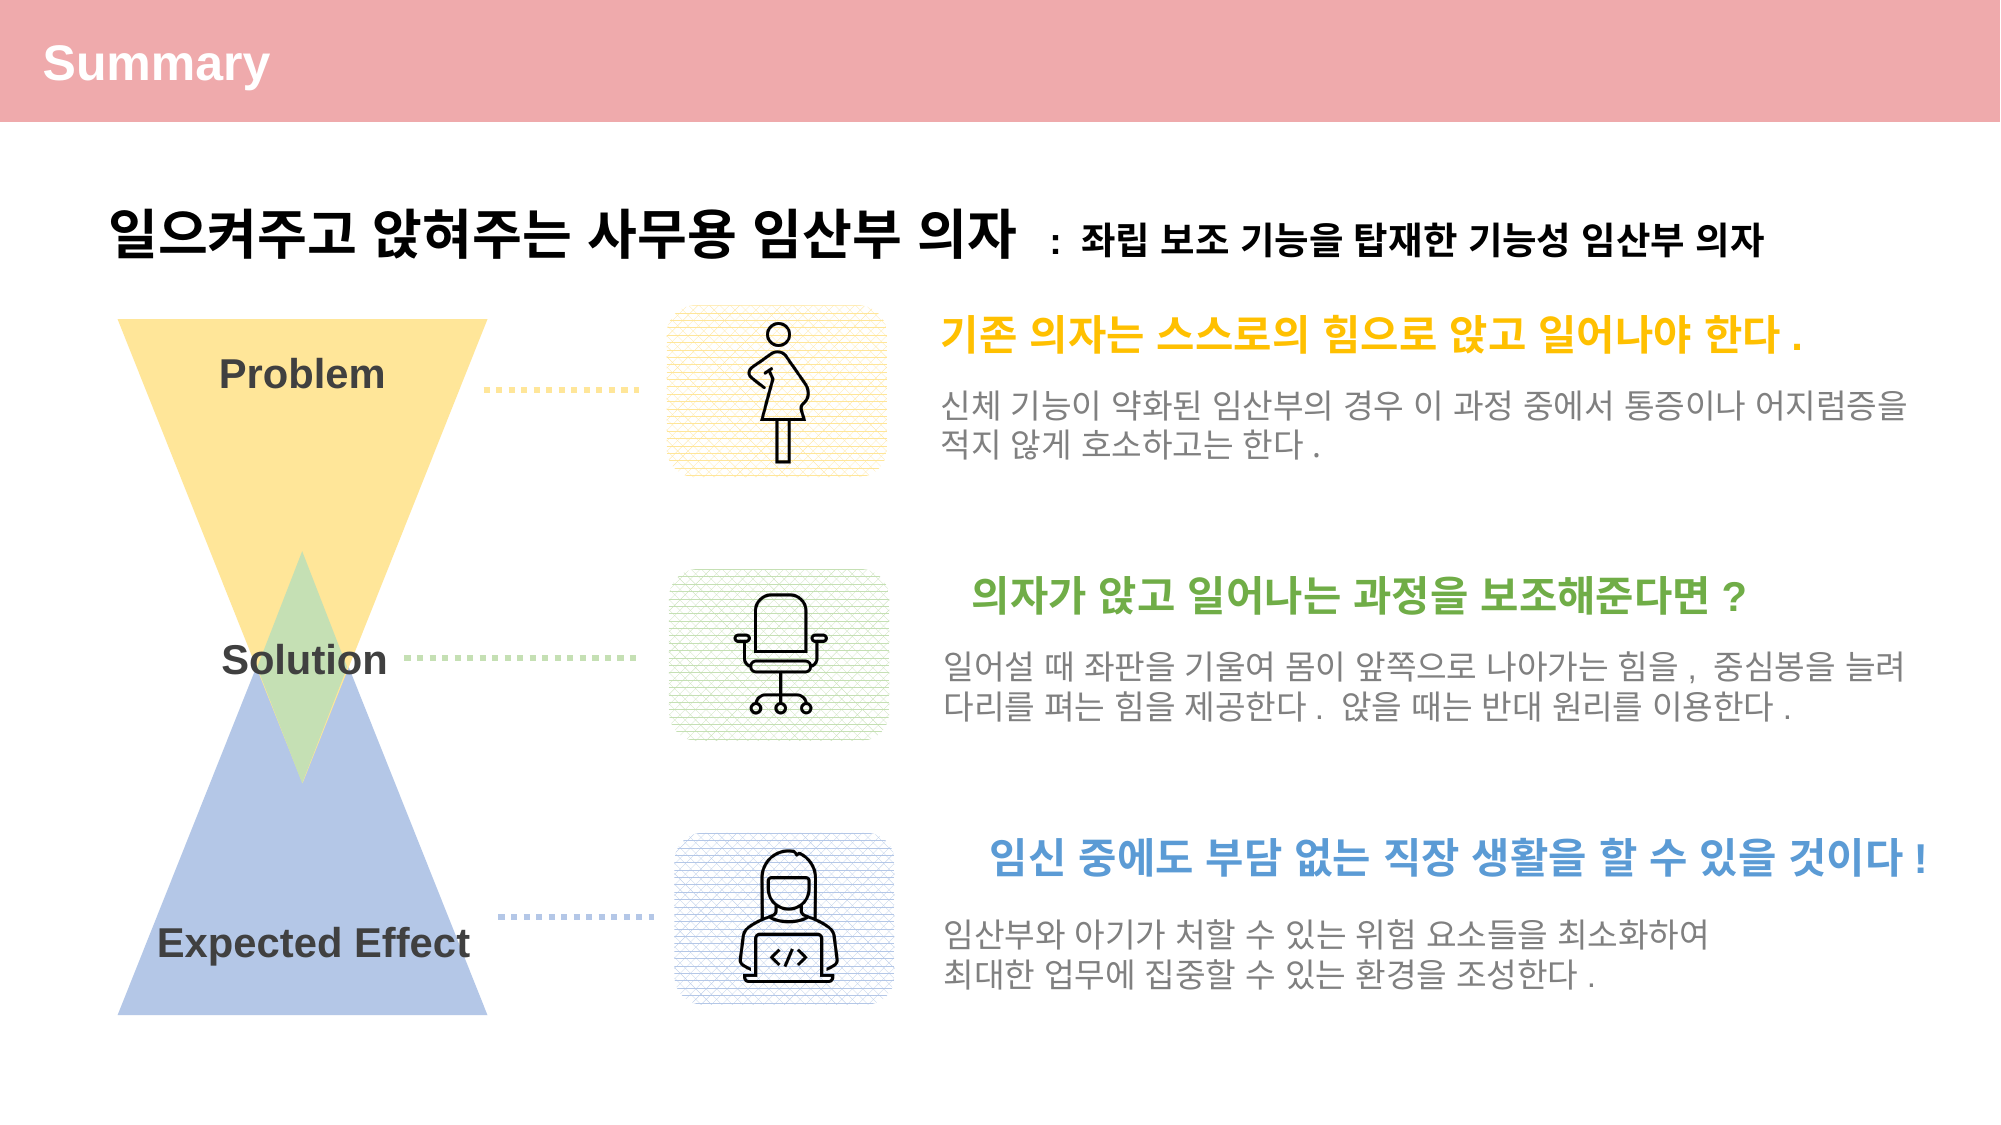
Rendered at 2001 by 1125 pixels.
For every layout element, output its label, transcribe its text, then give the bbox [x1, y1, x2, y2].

text_box Expected Effect [488, 908, 522, 974]
text_box Summary [0, 0, 2000, 123]
text_box 의자가 앉고 일어나는 과정을 보조해준다면? [956, 562, 1763, 639]
picture [705, 579, 856, 730]
text_box [977, 907, 2000, 1004]
text_box 기존 의자는 스스로의 힘으로 앉고 일어나야 한다. 신체 기능이 약화된 임산부의 경우 이 과정 중에서 통증이나 어지럼증을 적지 않게 호소하고는 한다. [925, 301, 1938, 518]
picture [713, 835, 864, 986]
text_box [665, 304, 889, 479]
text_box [117, 319, 488, 1016]
text_box 일어설 때 좌판을 기울여 몸이 앞쪽으로 나아가는 힘을, 중심봉을 늘려 다리를 펴는 힘을 제공한다. 앉을 때는 반대 원리를 이용한다. [929, 639, 1966, 774]
text_box [673, 831, 896, 1006]
picture [706, 317, 857, 468]
text_box 임신 중에도 부담 없는 직장 생활을 할 수 있을 것이다! [975, 824, 1943, 890]
text_box [667, 568, 891, 742]
text_box 일으켜주고 앉혀주는 사무용 임산부 의자 : 좌립 보조 기능을 탑재한 기능성 임산부 의자 [93, 154, 1972, 320]
text_box 임산부와 아기가 처할 수 있는 위험 요소들을 최소화하여 최대한 업무에 집중할 수 있는 환경을 조성한다. [929, 907, 1966, 1002]
